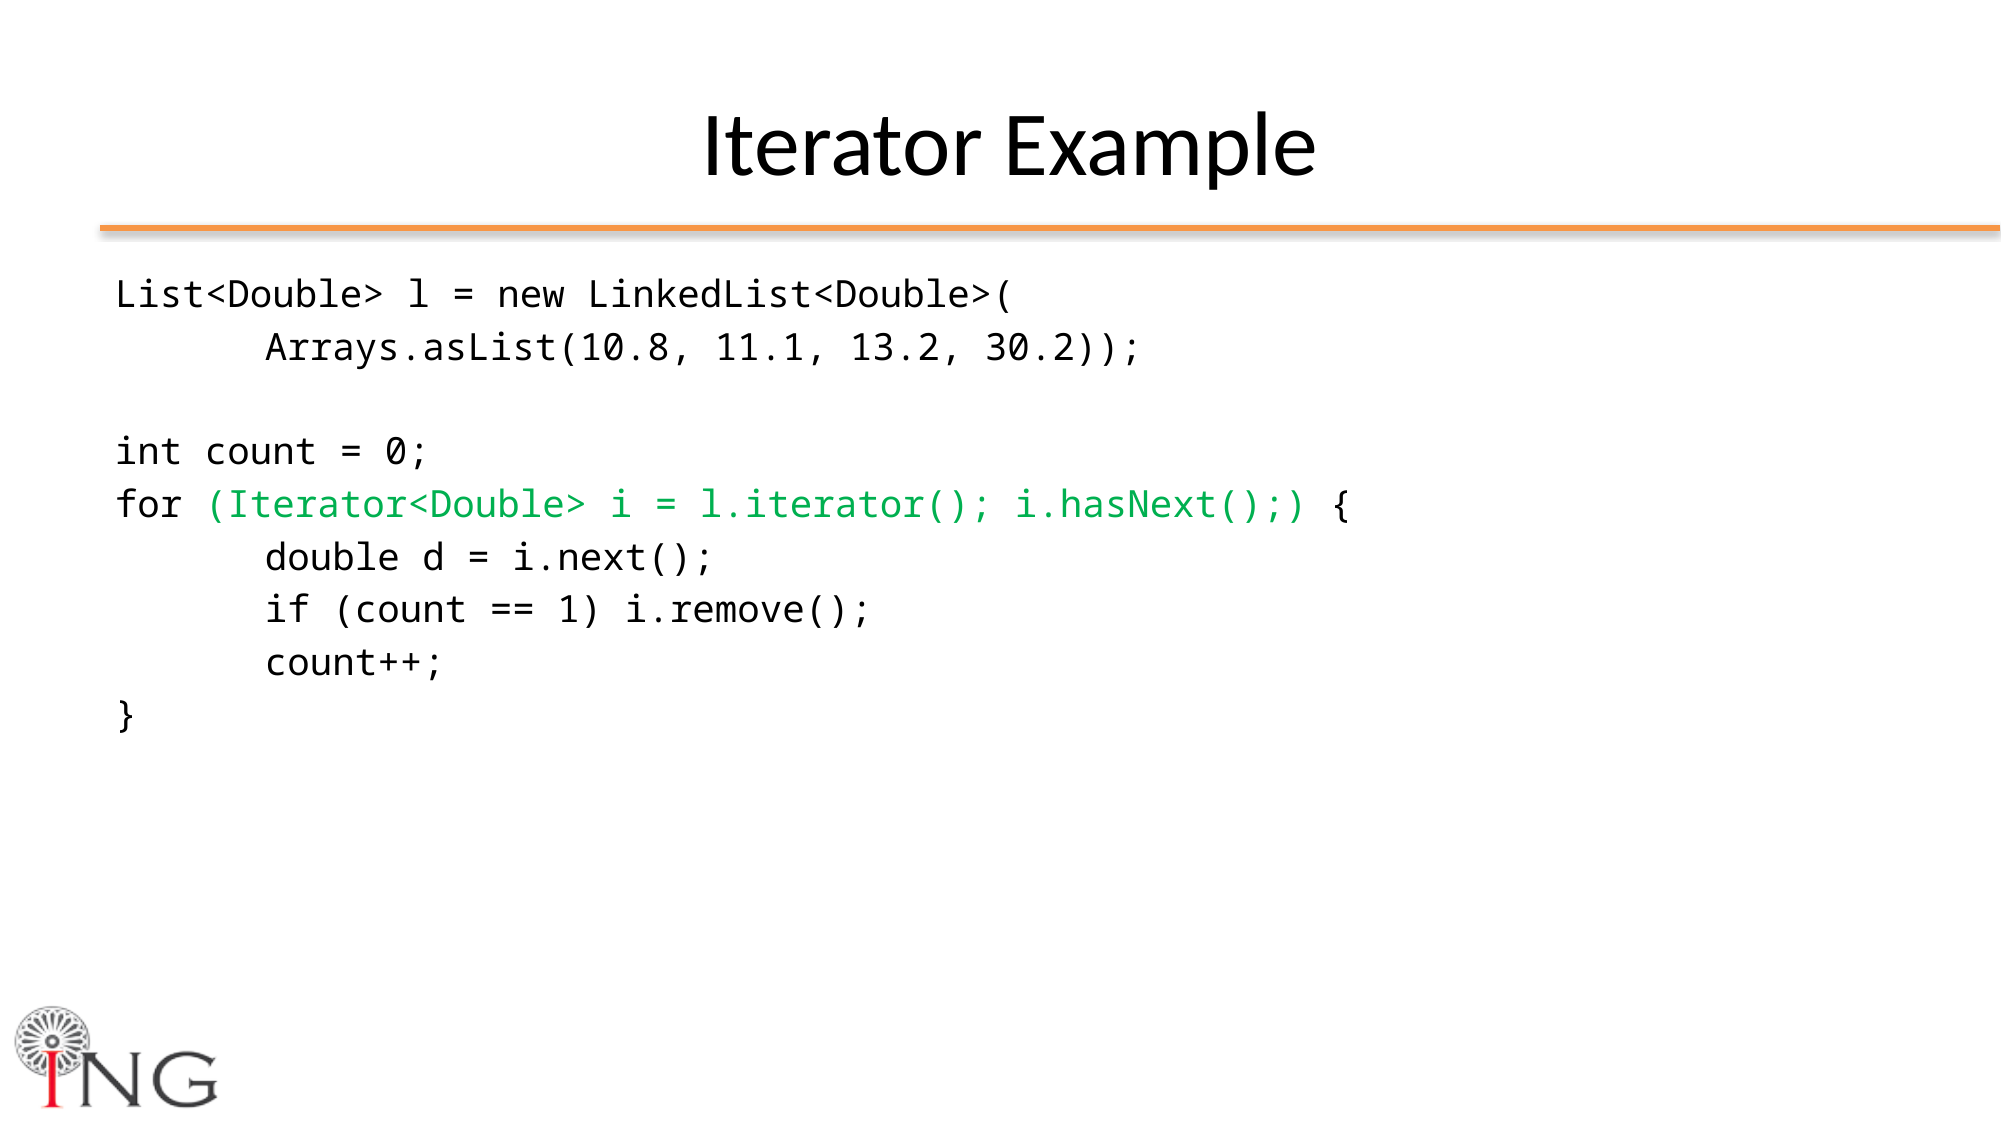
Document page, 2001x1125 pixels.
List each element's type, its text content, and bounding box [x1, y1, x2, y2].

list List<Double> l = new LinkedList<Double>( Arrays.asList(10.8, 11.1, 13.2, 30.2)); int count = 0; for (Iterator<Double> i = l.iterator(); i.hasNext();) { double d = i.next(); if (count == 1) i.remove(); count++; } [99, 262, 1900, 1005]
title Iterator Example [99, 45, 1900, 233]
picture [0, 987, 244, 1125]
